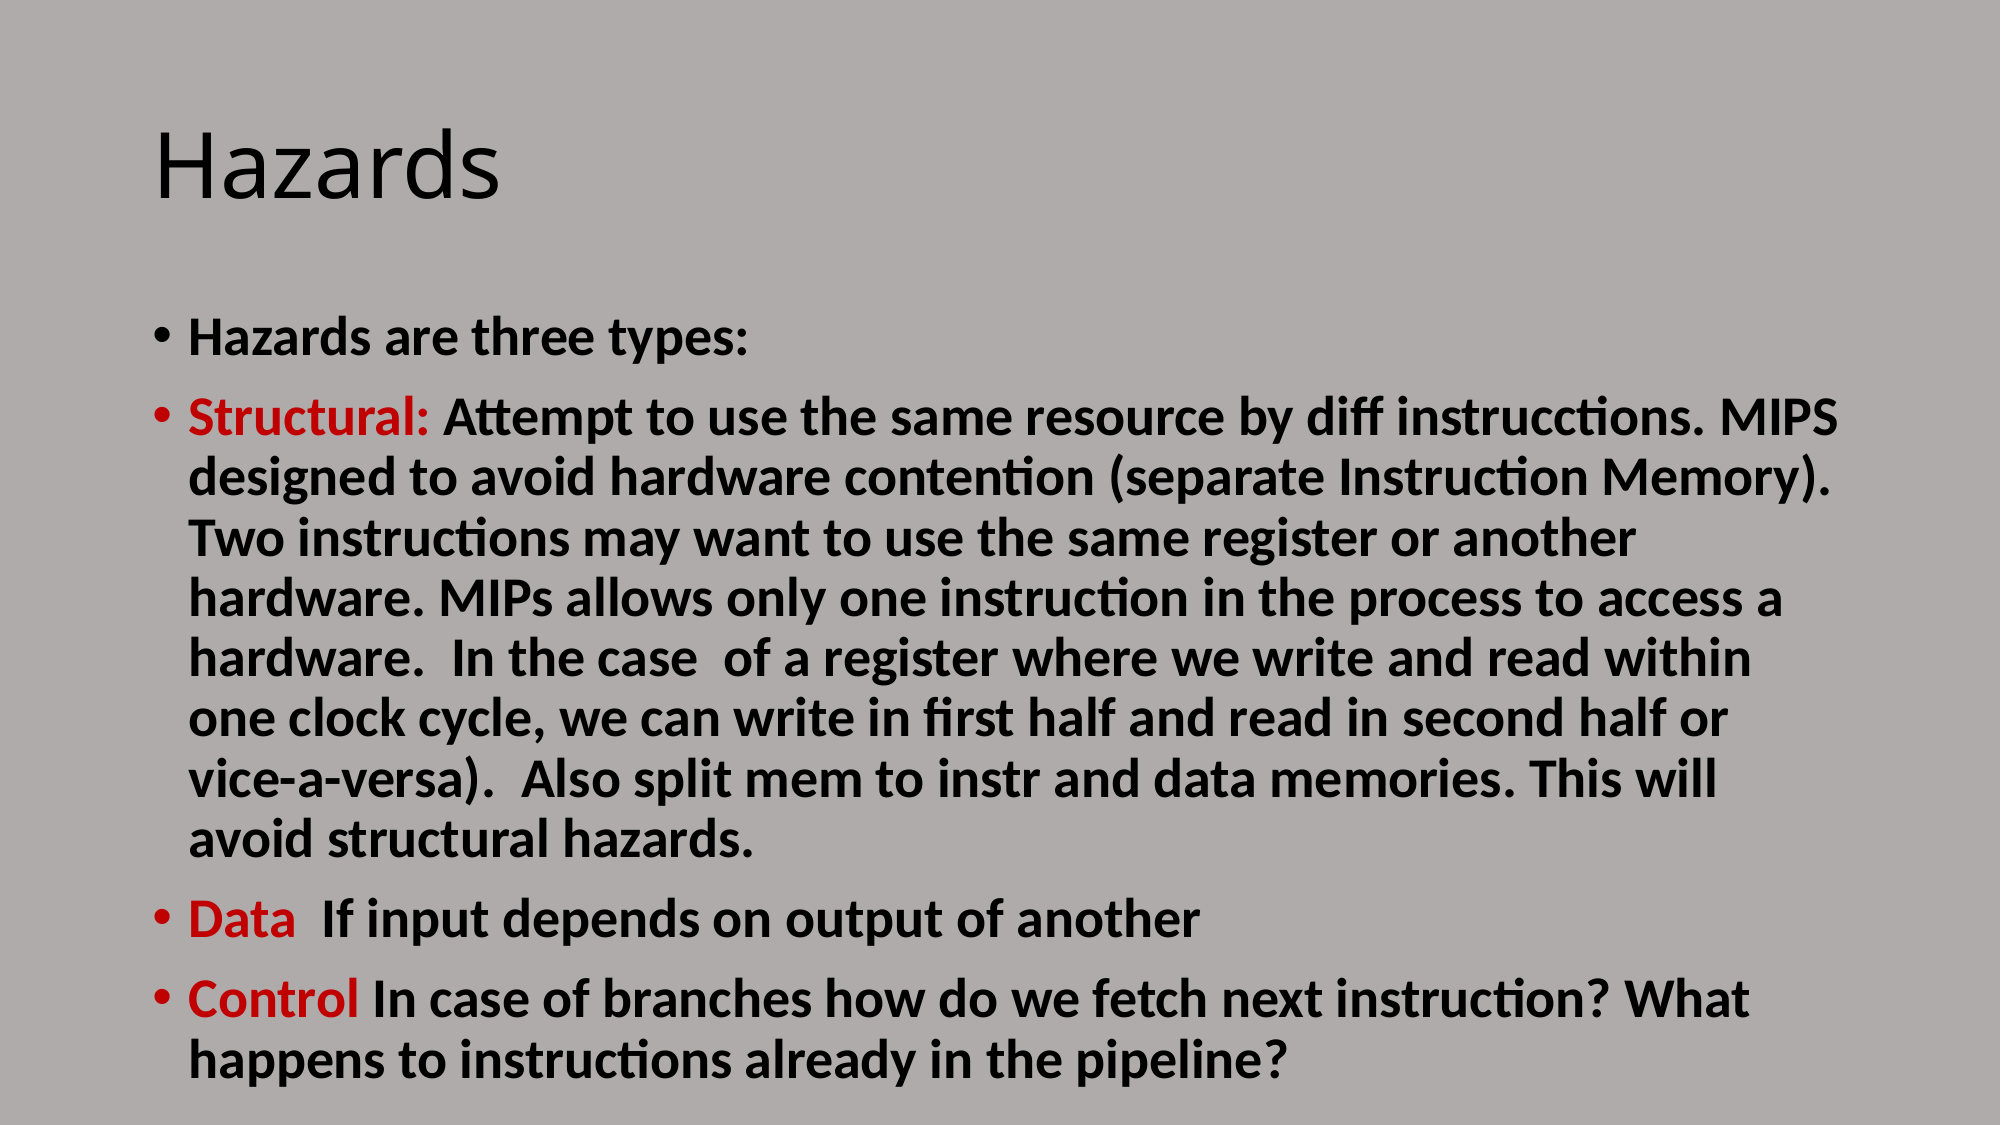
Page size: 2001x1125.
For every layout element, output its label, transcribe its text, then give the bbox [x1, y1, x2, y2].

title Hazards [137, 59, 1863, 278]
list Hazards are three types: Structural: Attempt to use the same resource by diff instrucctions. MIPS designed to avoid hardware contention (separate Instruction Memory). Two instructions may want to use the same register or another hardware. MIPs allows only one instruction in the process to access a hardware. In the case of a register where we write and read within one clock cycle, we can write in first half and read in second half or vice-a-versa). Also split mem to instr and data memories. This will avoid structural hazards. Data If input depends on output of another Control In case of branches how do we fetch next instruction? What happens to instructions already in the pipeline? [137, 299, 1863, 1099]
